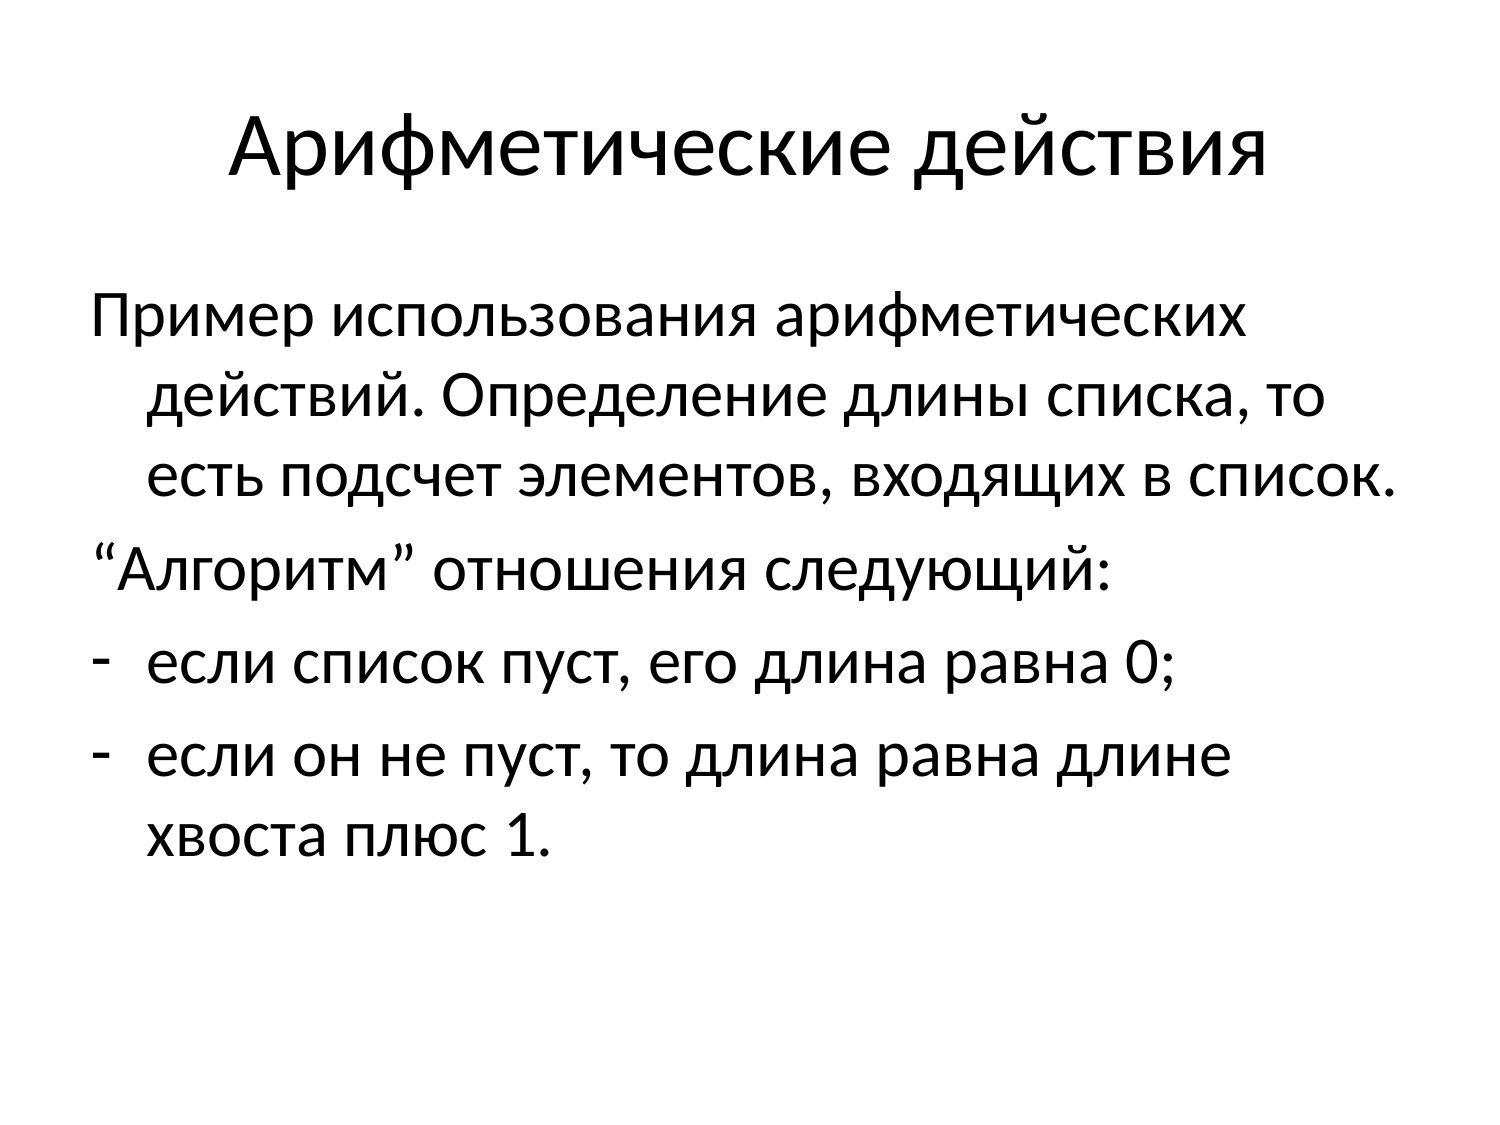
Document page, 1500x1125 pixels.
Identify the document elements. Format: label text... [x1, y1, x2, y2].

list Пример использования арифметических действий. Определение длины списка, то есть подсчет элементов, входящих в список. “Алгоритм” отношения следующий: если список пуст, его длина равна 0; если он не пуст, то длина равна длине хвоста плюс 1. [75, 262, 1425, 1005]
title Арифметические действия [75, 45, 1425, 233]
